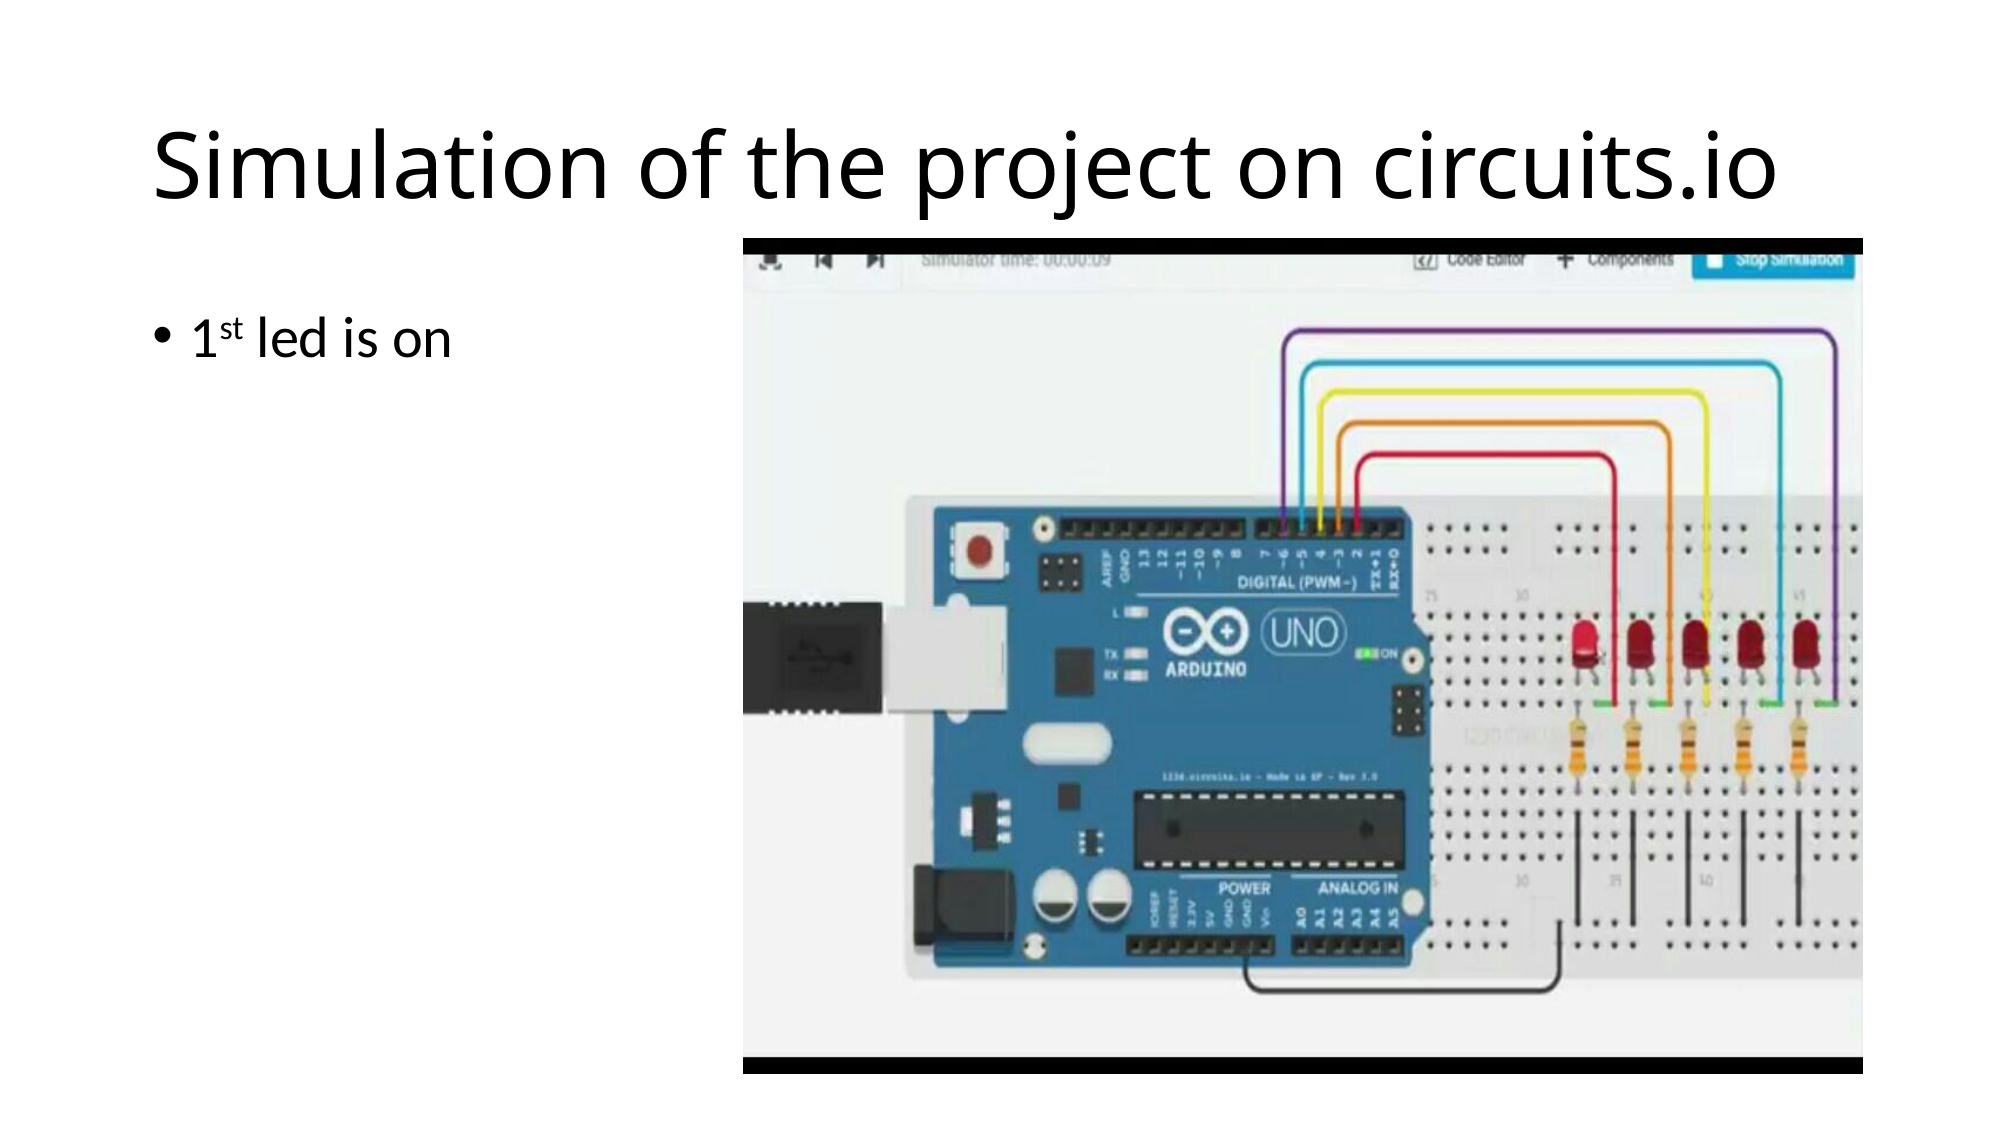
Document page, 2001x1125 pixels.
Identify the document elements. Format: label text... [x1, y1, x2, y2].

picture [743, 238, 1863, 1074]
list 1st led is on [137, 299, 743, 1014]
title Simulation of the project on circuits.io [137, 59, 1863, 278]
